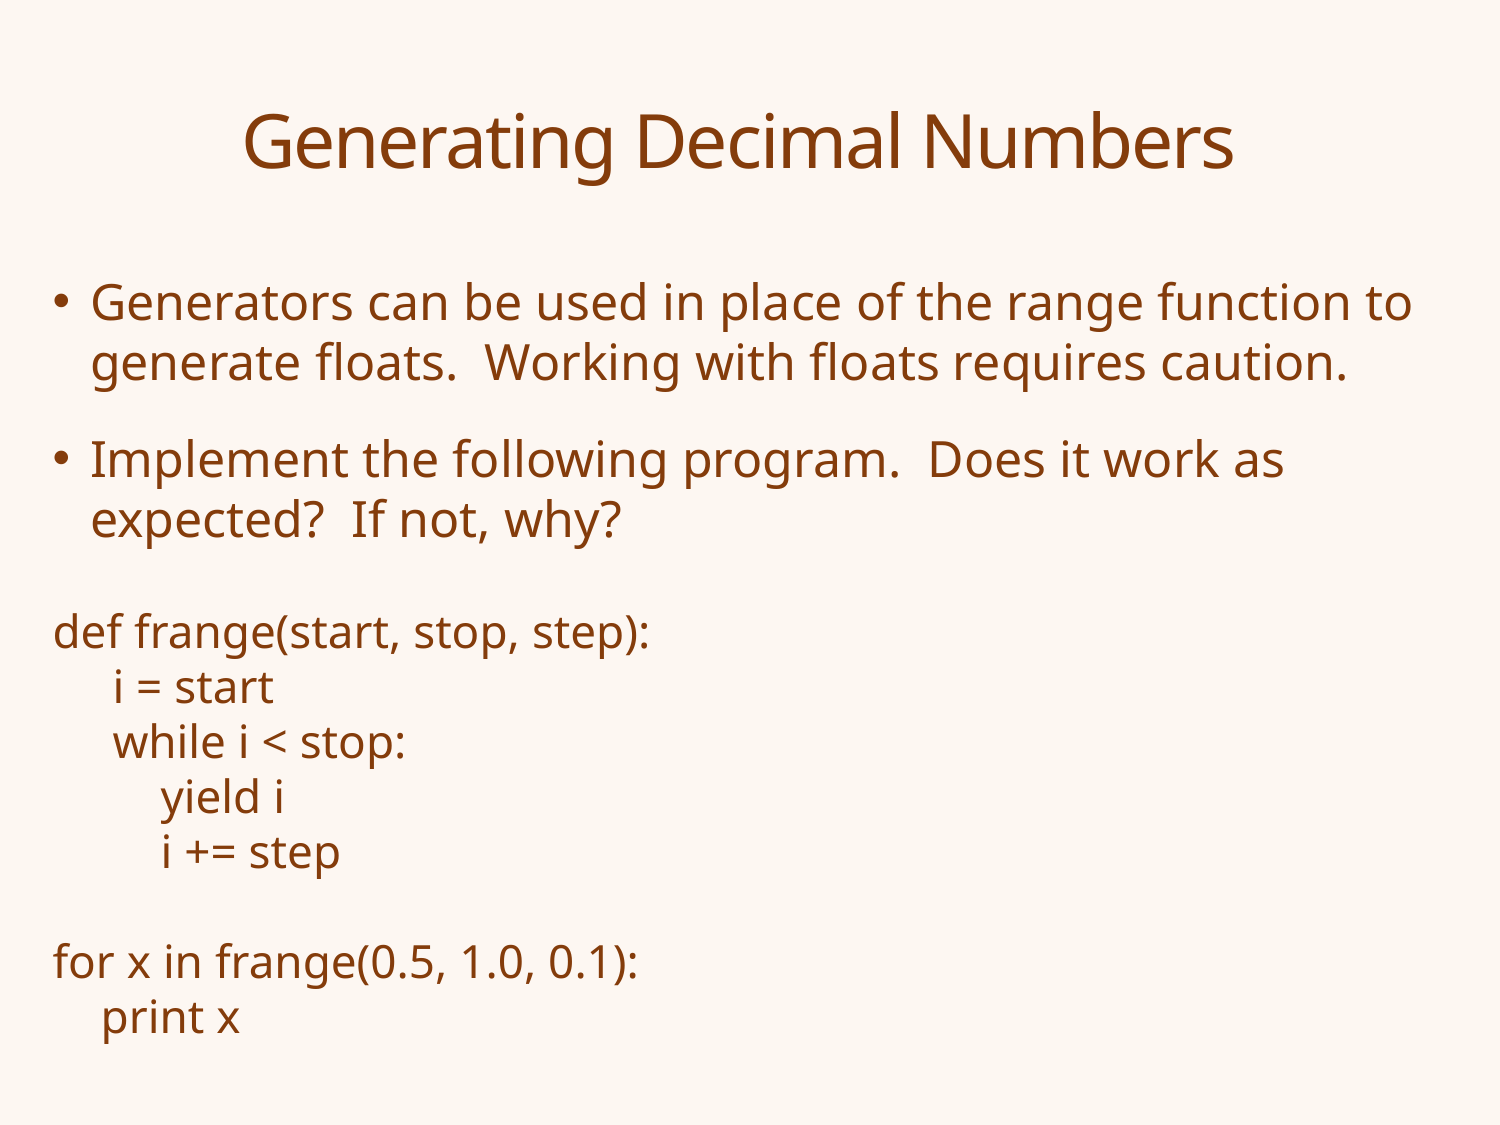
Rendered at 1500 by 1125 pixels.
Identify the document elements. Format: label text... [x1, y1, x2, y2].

list Generators can be used in place of the range function to generate floats. Working with floats requires caution. Implement the following program. Does it work as expected? If not, why? def frange(start, stop, step): i = start while i < stop: yield i i += step for x in frange(0.5, 1.0, 0.1): print x [18, 262, 1460, 1098]
title Generating Decimal Numbers [18, 45, 1460, 233]
